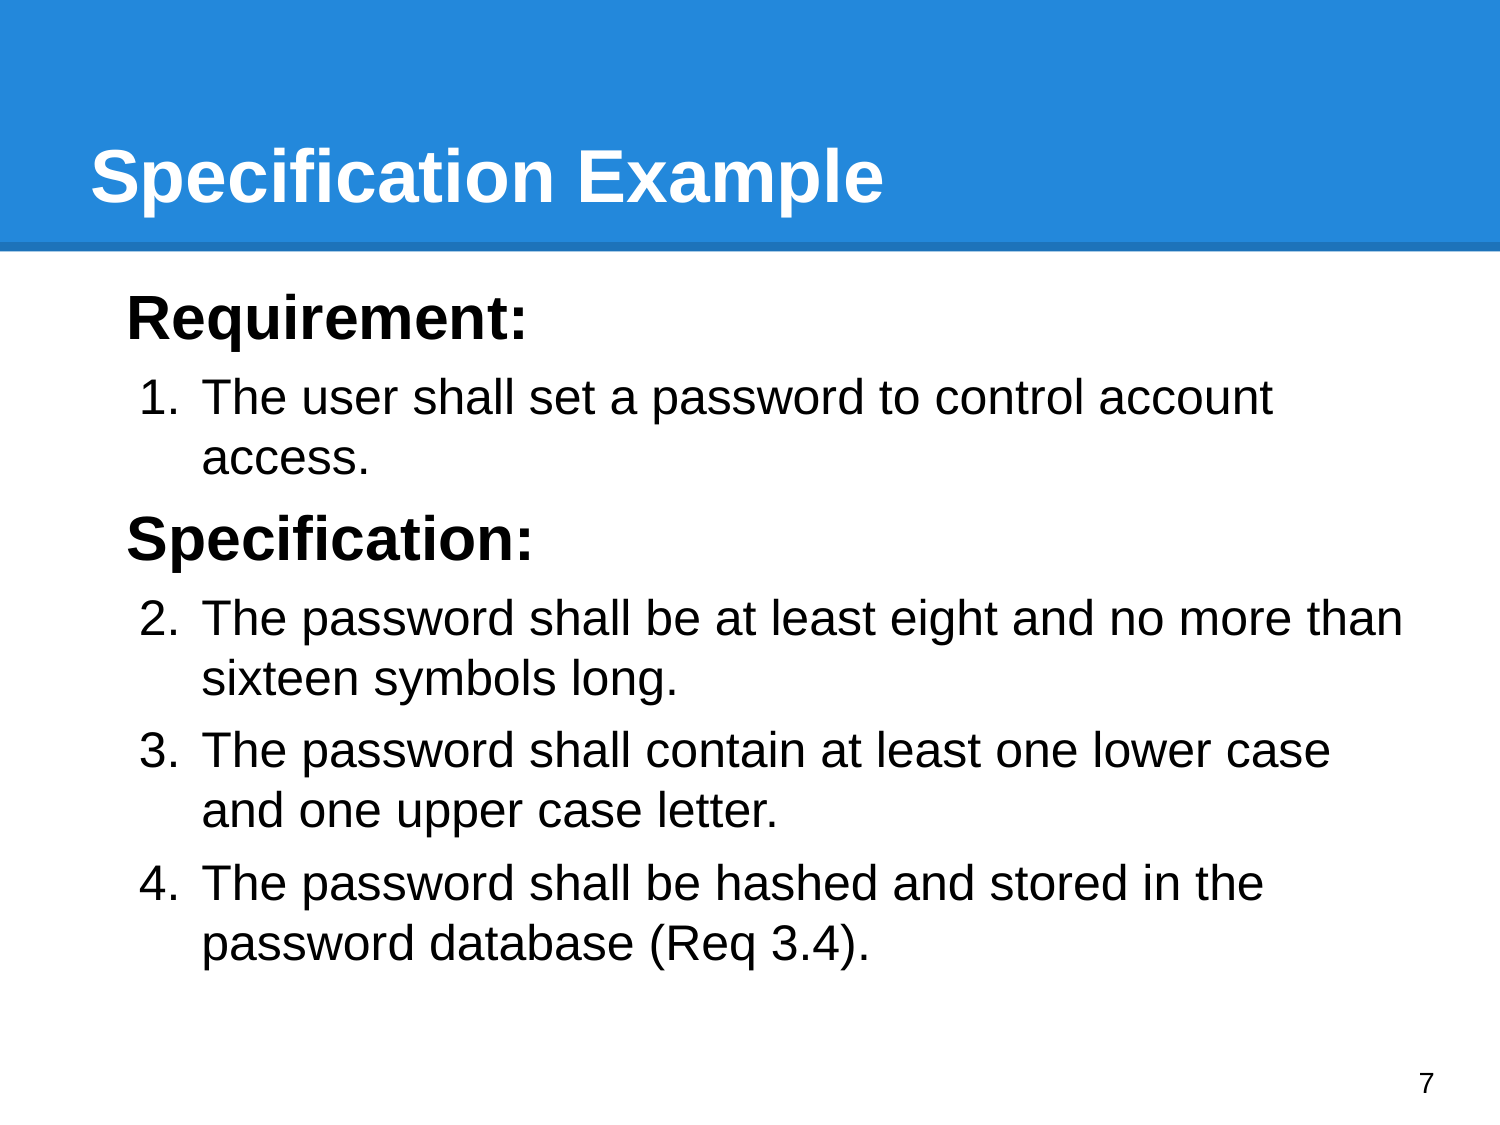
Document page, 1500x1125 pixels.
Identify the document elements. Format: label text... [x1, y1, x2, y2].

list Requirement: The user shall set a password to control account access. Specification: The password shall be at least eight and no more than sixteen symbols long. The password shall contain at least one lower case and one upper case letter. The password shall be hashed and stored in the password database (Req 3.4). [111, 262, 1425, 1078]
slide_number ‹#› [1403, 1038, 1494, 1125]
title Specification Example [75, 45, 1425, 233]
